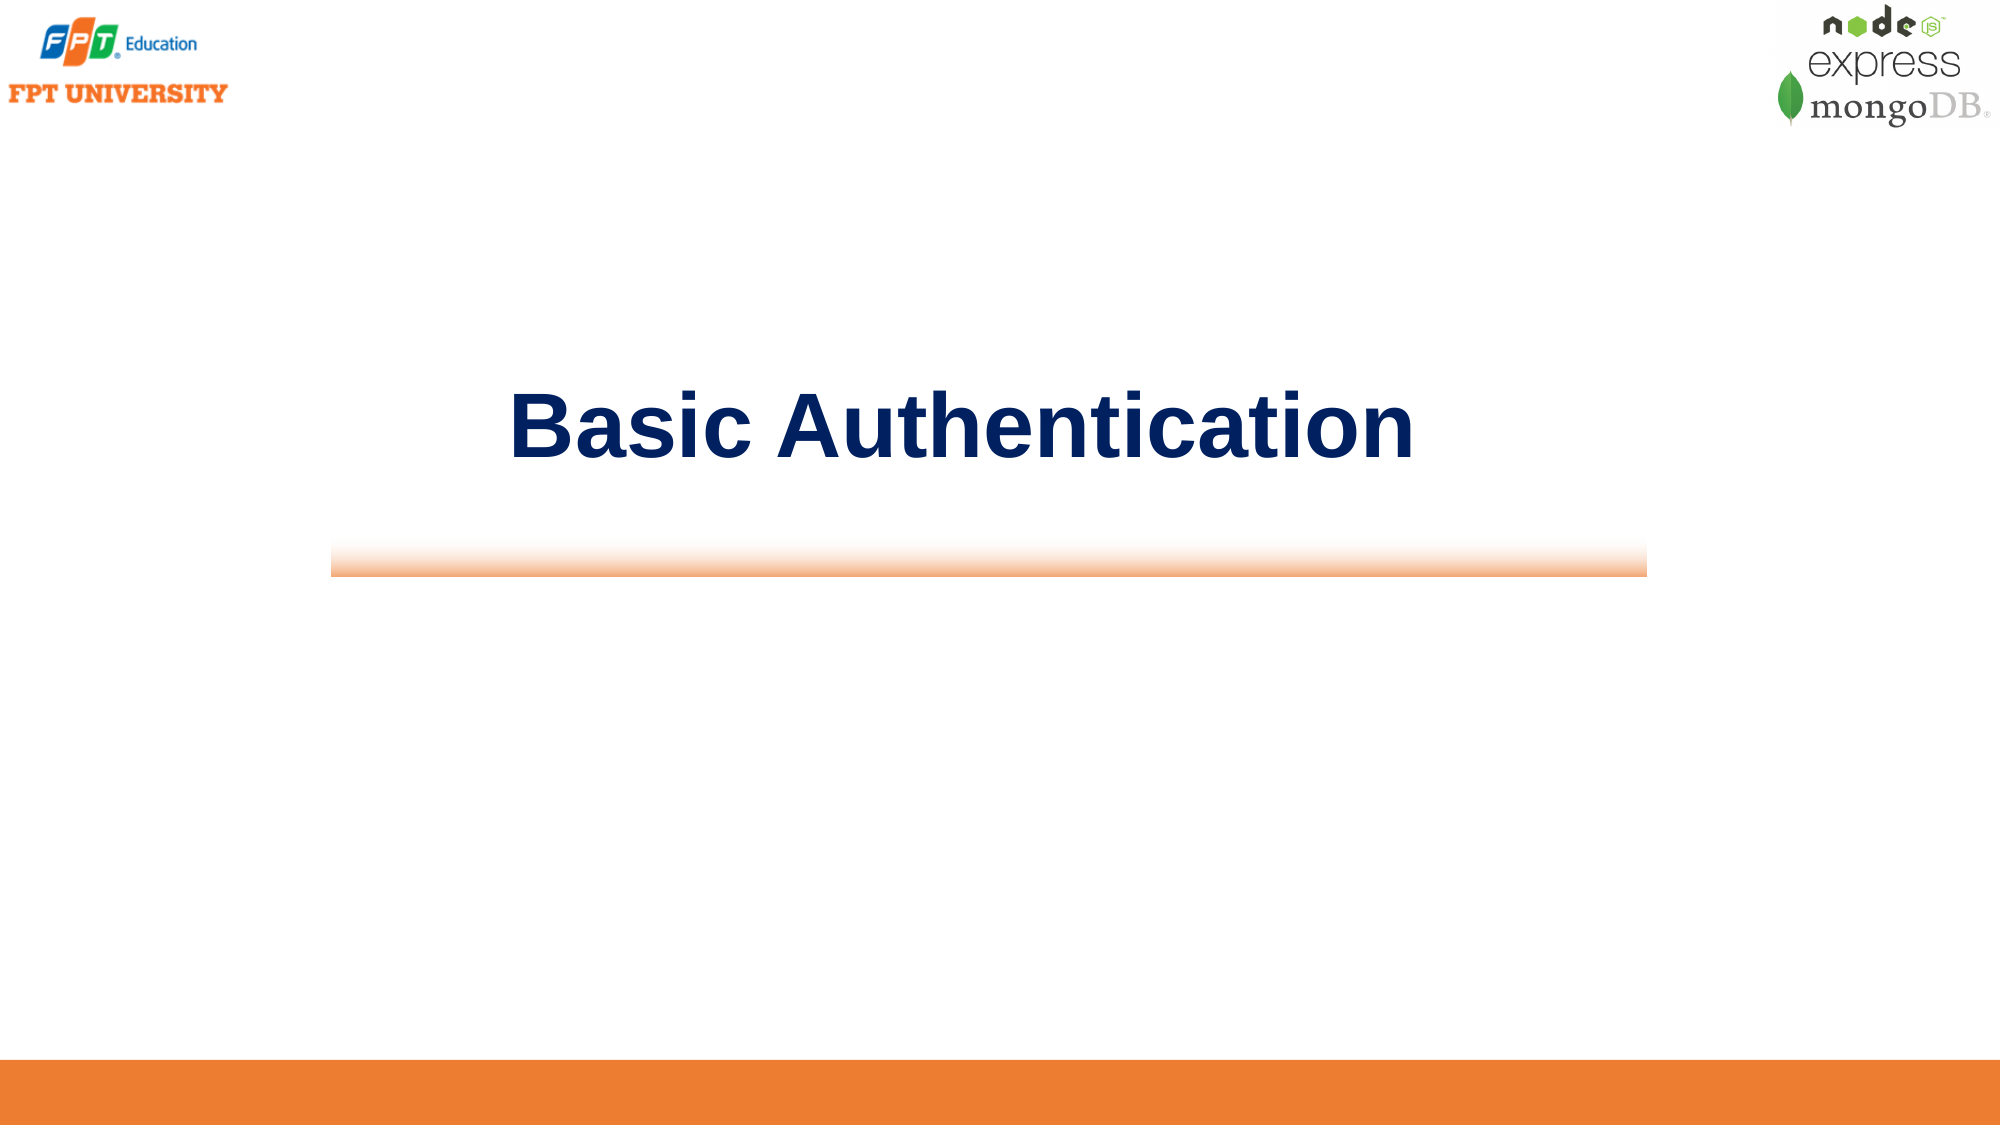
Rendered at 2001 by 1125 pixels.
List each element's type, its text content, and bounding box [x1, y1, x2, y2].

picture [1768, 0, 2000, 130]
title Basic Authentication [331, 260, 1647, 577]
picture [0, 0, 237, 116]
